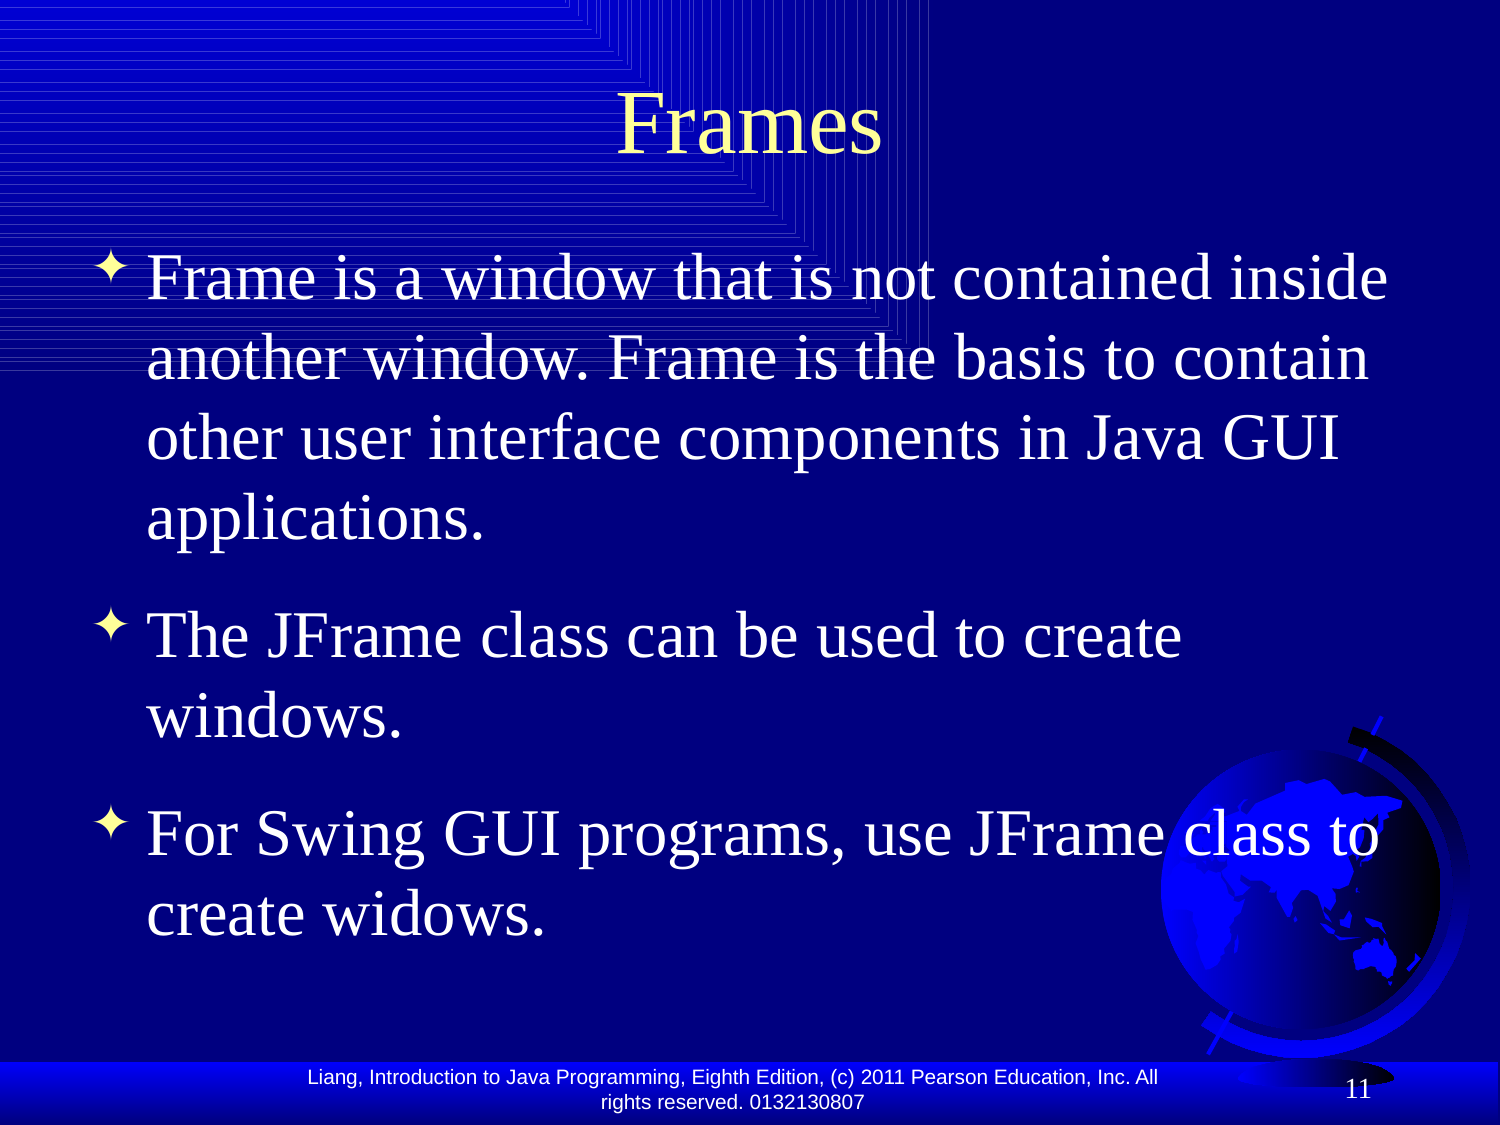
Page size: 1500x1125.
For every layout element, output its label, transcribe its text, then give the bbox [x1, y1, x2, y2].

title Frames [112, 0, 1388, 224]
slide_number 11 [1074, 1049, 1388, 1125]
list Frame is a window that is not contained inside another window. Frame is the basis to contain other user interface components in Java GUI applications. The JFrame class can be used to create windows. For Swing GUI programs, use JFrame class to create widows. [75, 224, 1463, 1038]
